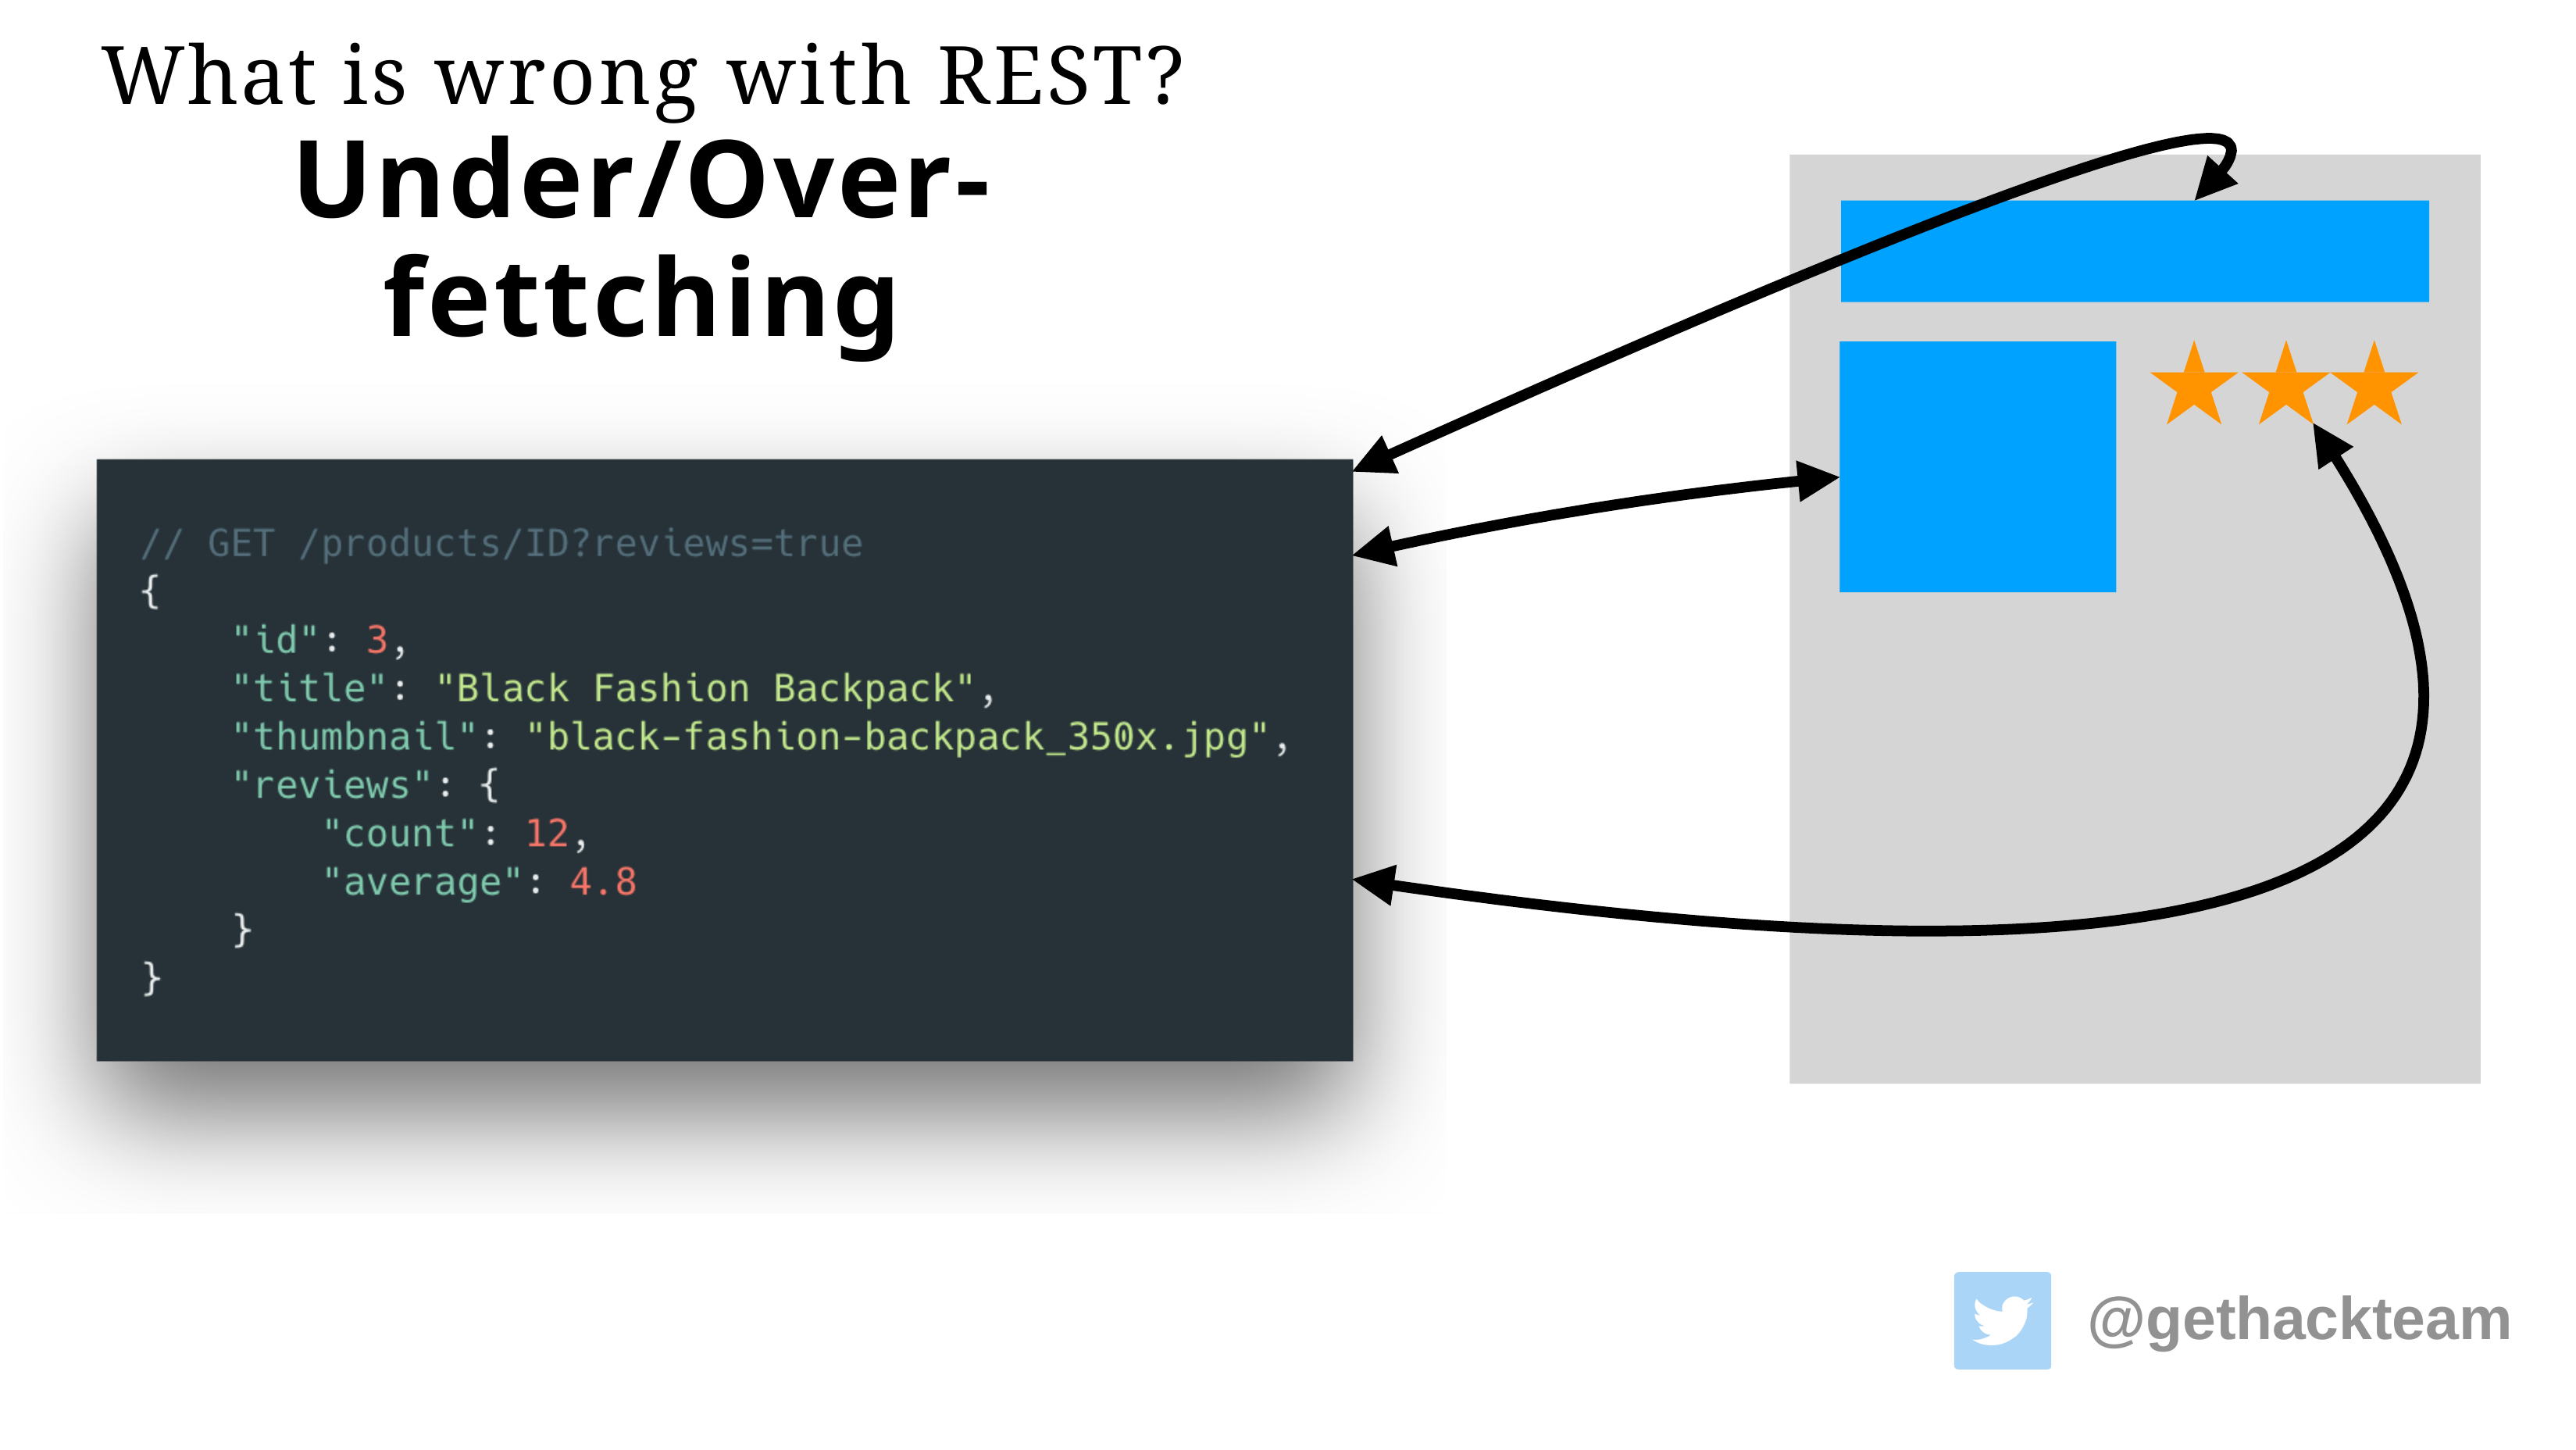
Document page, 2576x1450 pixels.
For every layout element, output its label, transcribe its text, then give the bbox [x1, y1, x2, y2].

text_box [1447, 138, 2232, 436]
text_box [1447, 481, 1798, 538]
text_box [1953, 1272, 2052, 1370]
text_box [1352, 864, 1397, 906]
text_box [1843, 200, 2430, 302]
text_box [1789, 154, 2481, 1084]
text_box [1394, 459, 2424, 931]
footer @gethackteam [2085, 1278, 2516, 1450]
text_box [2242, 340, 2419, 425]
text_box [2194, 155, 2239, 201]
text_box [2313, 423, 2354, 470]
text_box [1796, 460, 1840, 502]
text_box [1839, 341, 2117, 593]
text_box [3, 309, 1447, 1213]
text_box [2150, 340, 2239, 425]
text_box [1841, 200, 1991, 259]
title What is wrong with REST? Under/Over-fettching [69, 31, 1215, 358]
